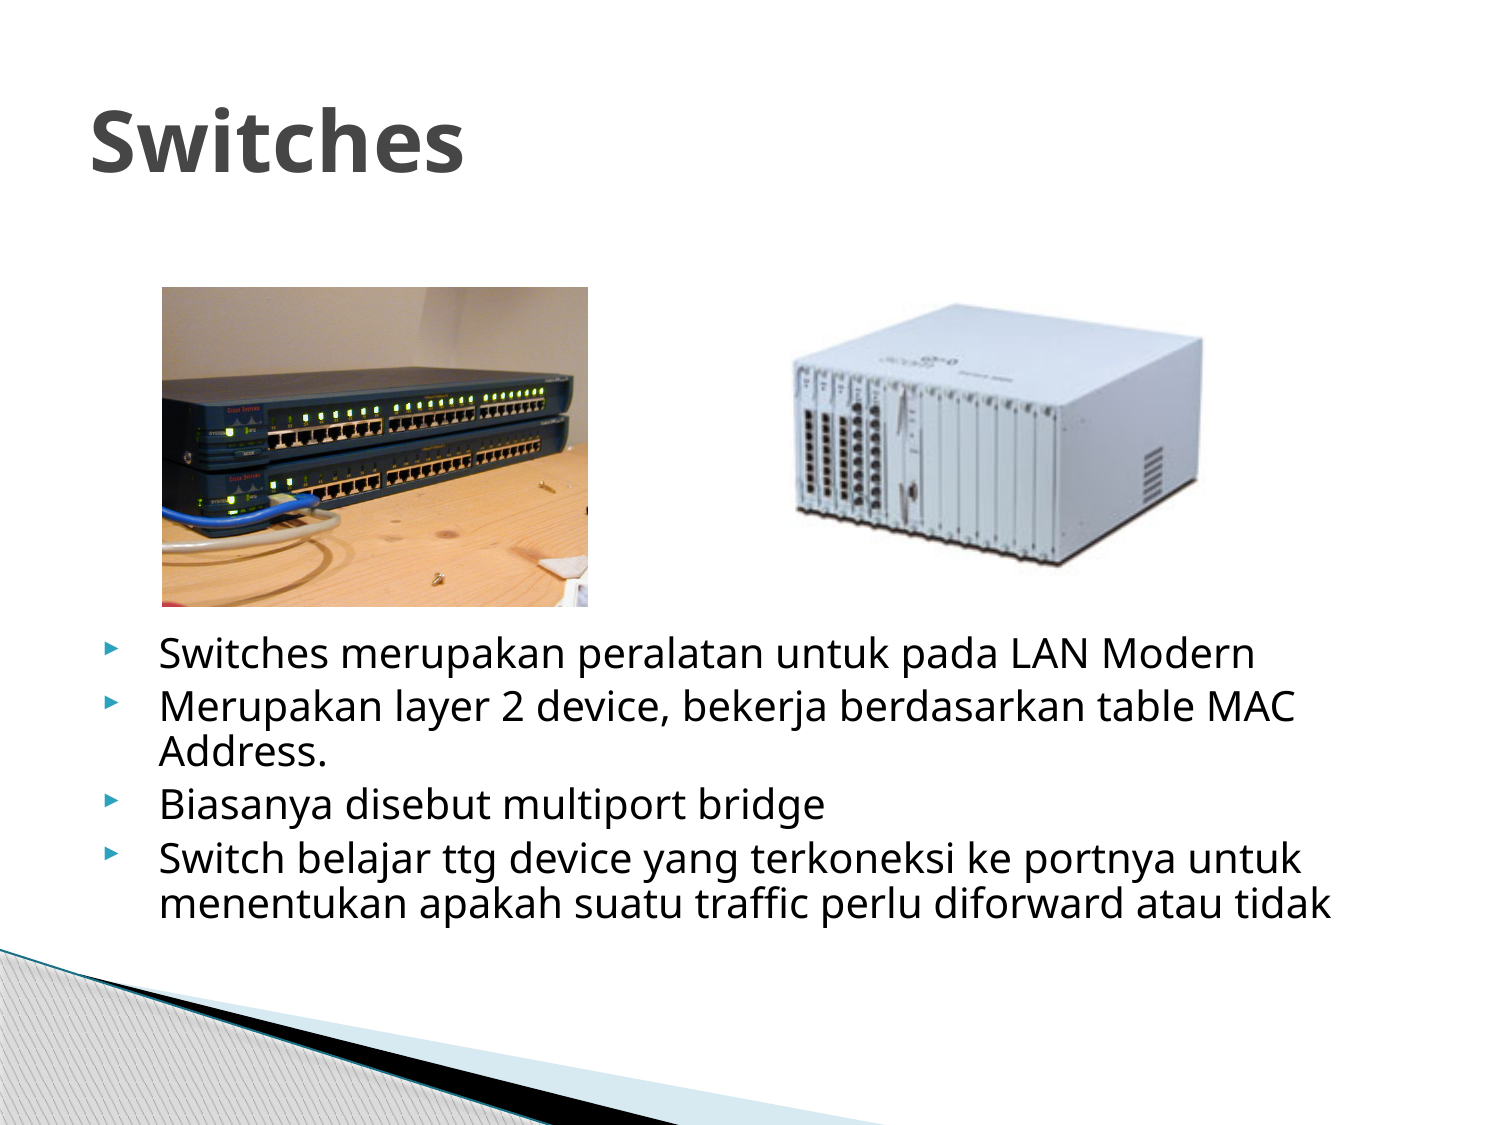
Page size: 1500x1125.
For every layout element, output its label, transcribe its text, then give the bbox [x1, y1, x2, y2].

list Switches merupakan peralatan untuk pada LAN Modern Merupakan layer 2 device, bekerja berdasarkan table MAC Address. Biasanya disebut multiport bridge Switch belajar ttg device yang terkoneksi ke portnya untuk menentukan apakah suatu traffic perlu diforward atau tidak [87, 624, 1400, 935]
picture [774, 287, 1226, 580]
picture [162, 287, 588, 607]
title Switches [75, 45, 1425, 233]
